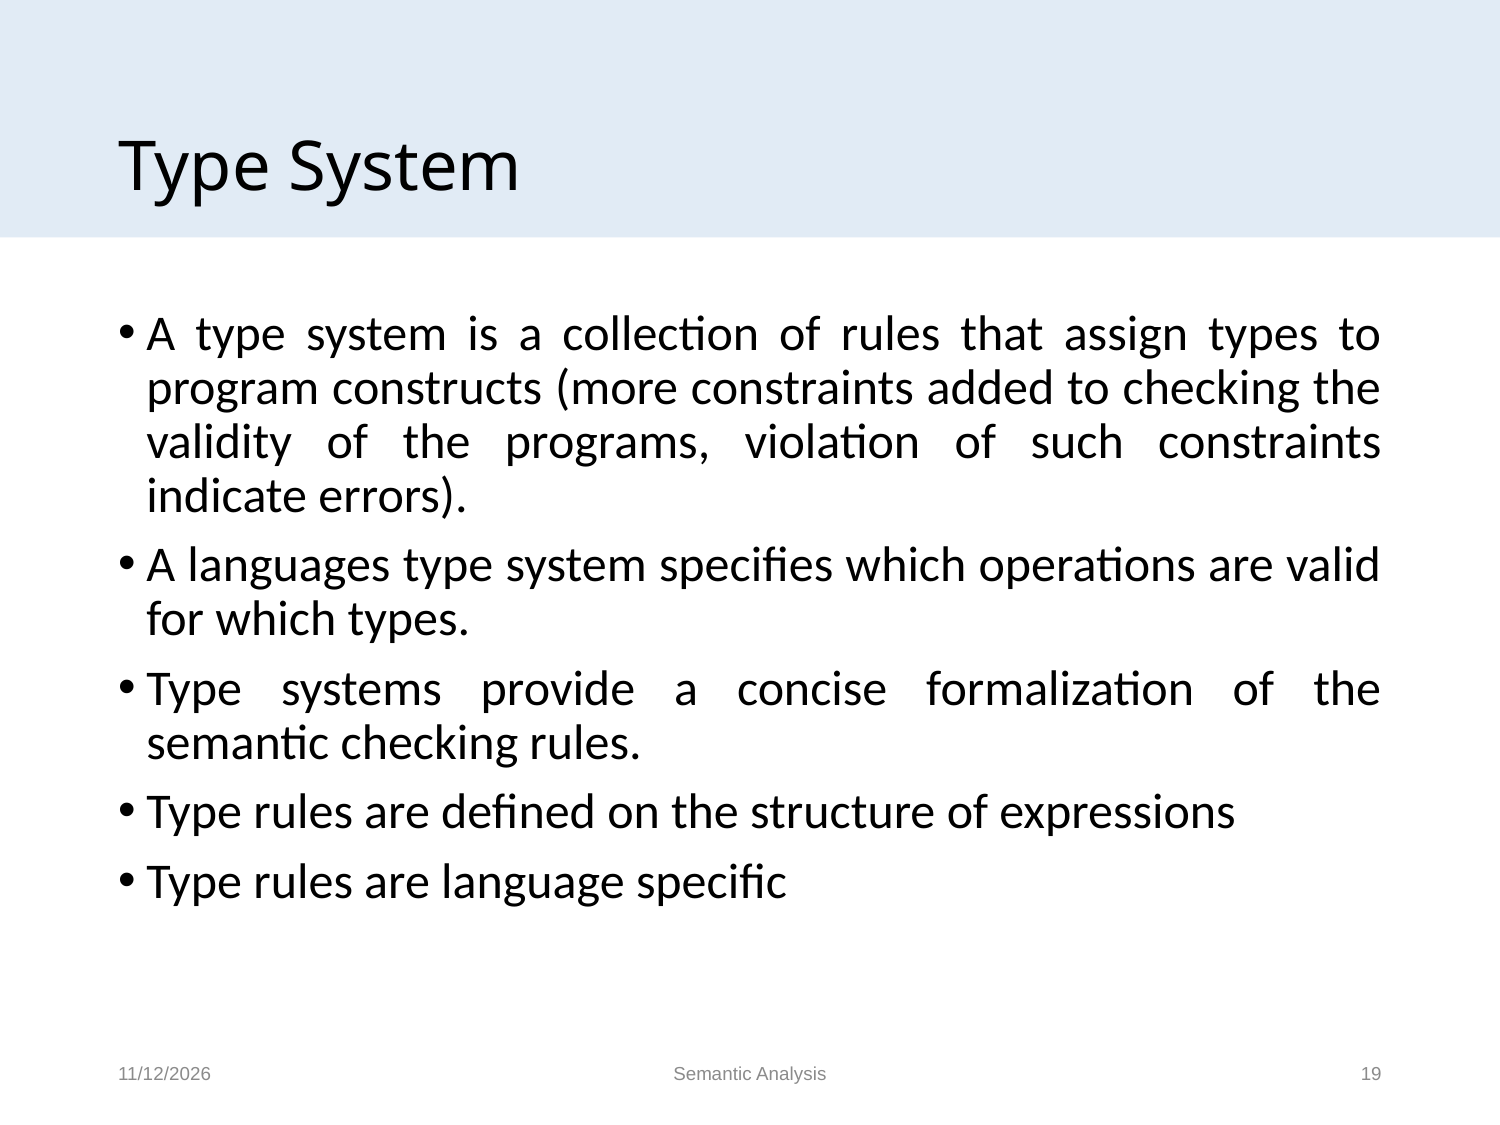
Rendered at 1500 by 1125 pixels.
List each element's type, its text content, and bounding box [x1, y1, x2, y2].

slide_number 19 [1059, 1042, 1397, 1103]
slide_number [103, 1042, 441, 1103]
footer Semantic Analysis [496, 1042, 1004, 1103]
title Type System [103, 59, 1397, 278]
list A type system is a collection of rules that assign types to program constructs (more constraints added to checking the validity of the programs, violation of such constraints indicate errors). A languages type system specifies which operations are valid for which types. Type systems provide a concise formalization of the semantic checking rules. Type rules are defined on the structure of expressions Type rules are language specific [103, 299, 1397, 1014]
